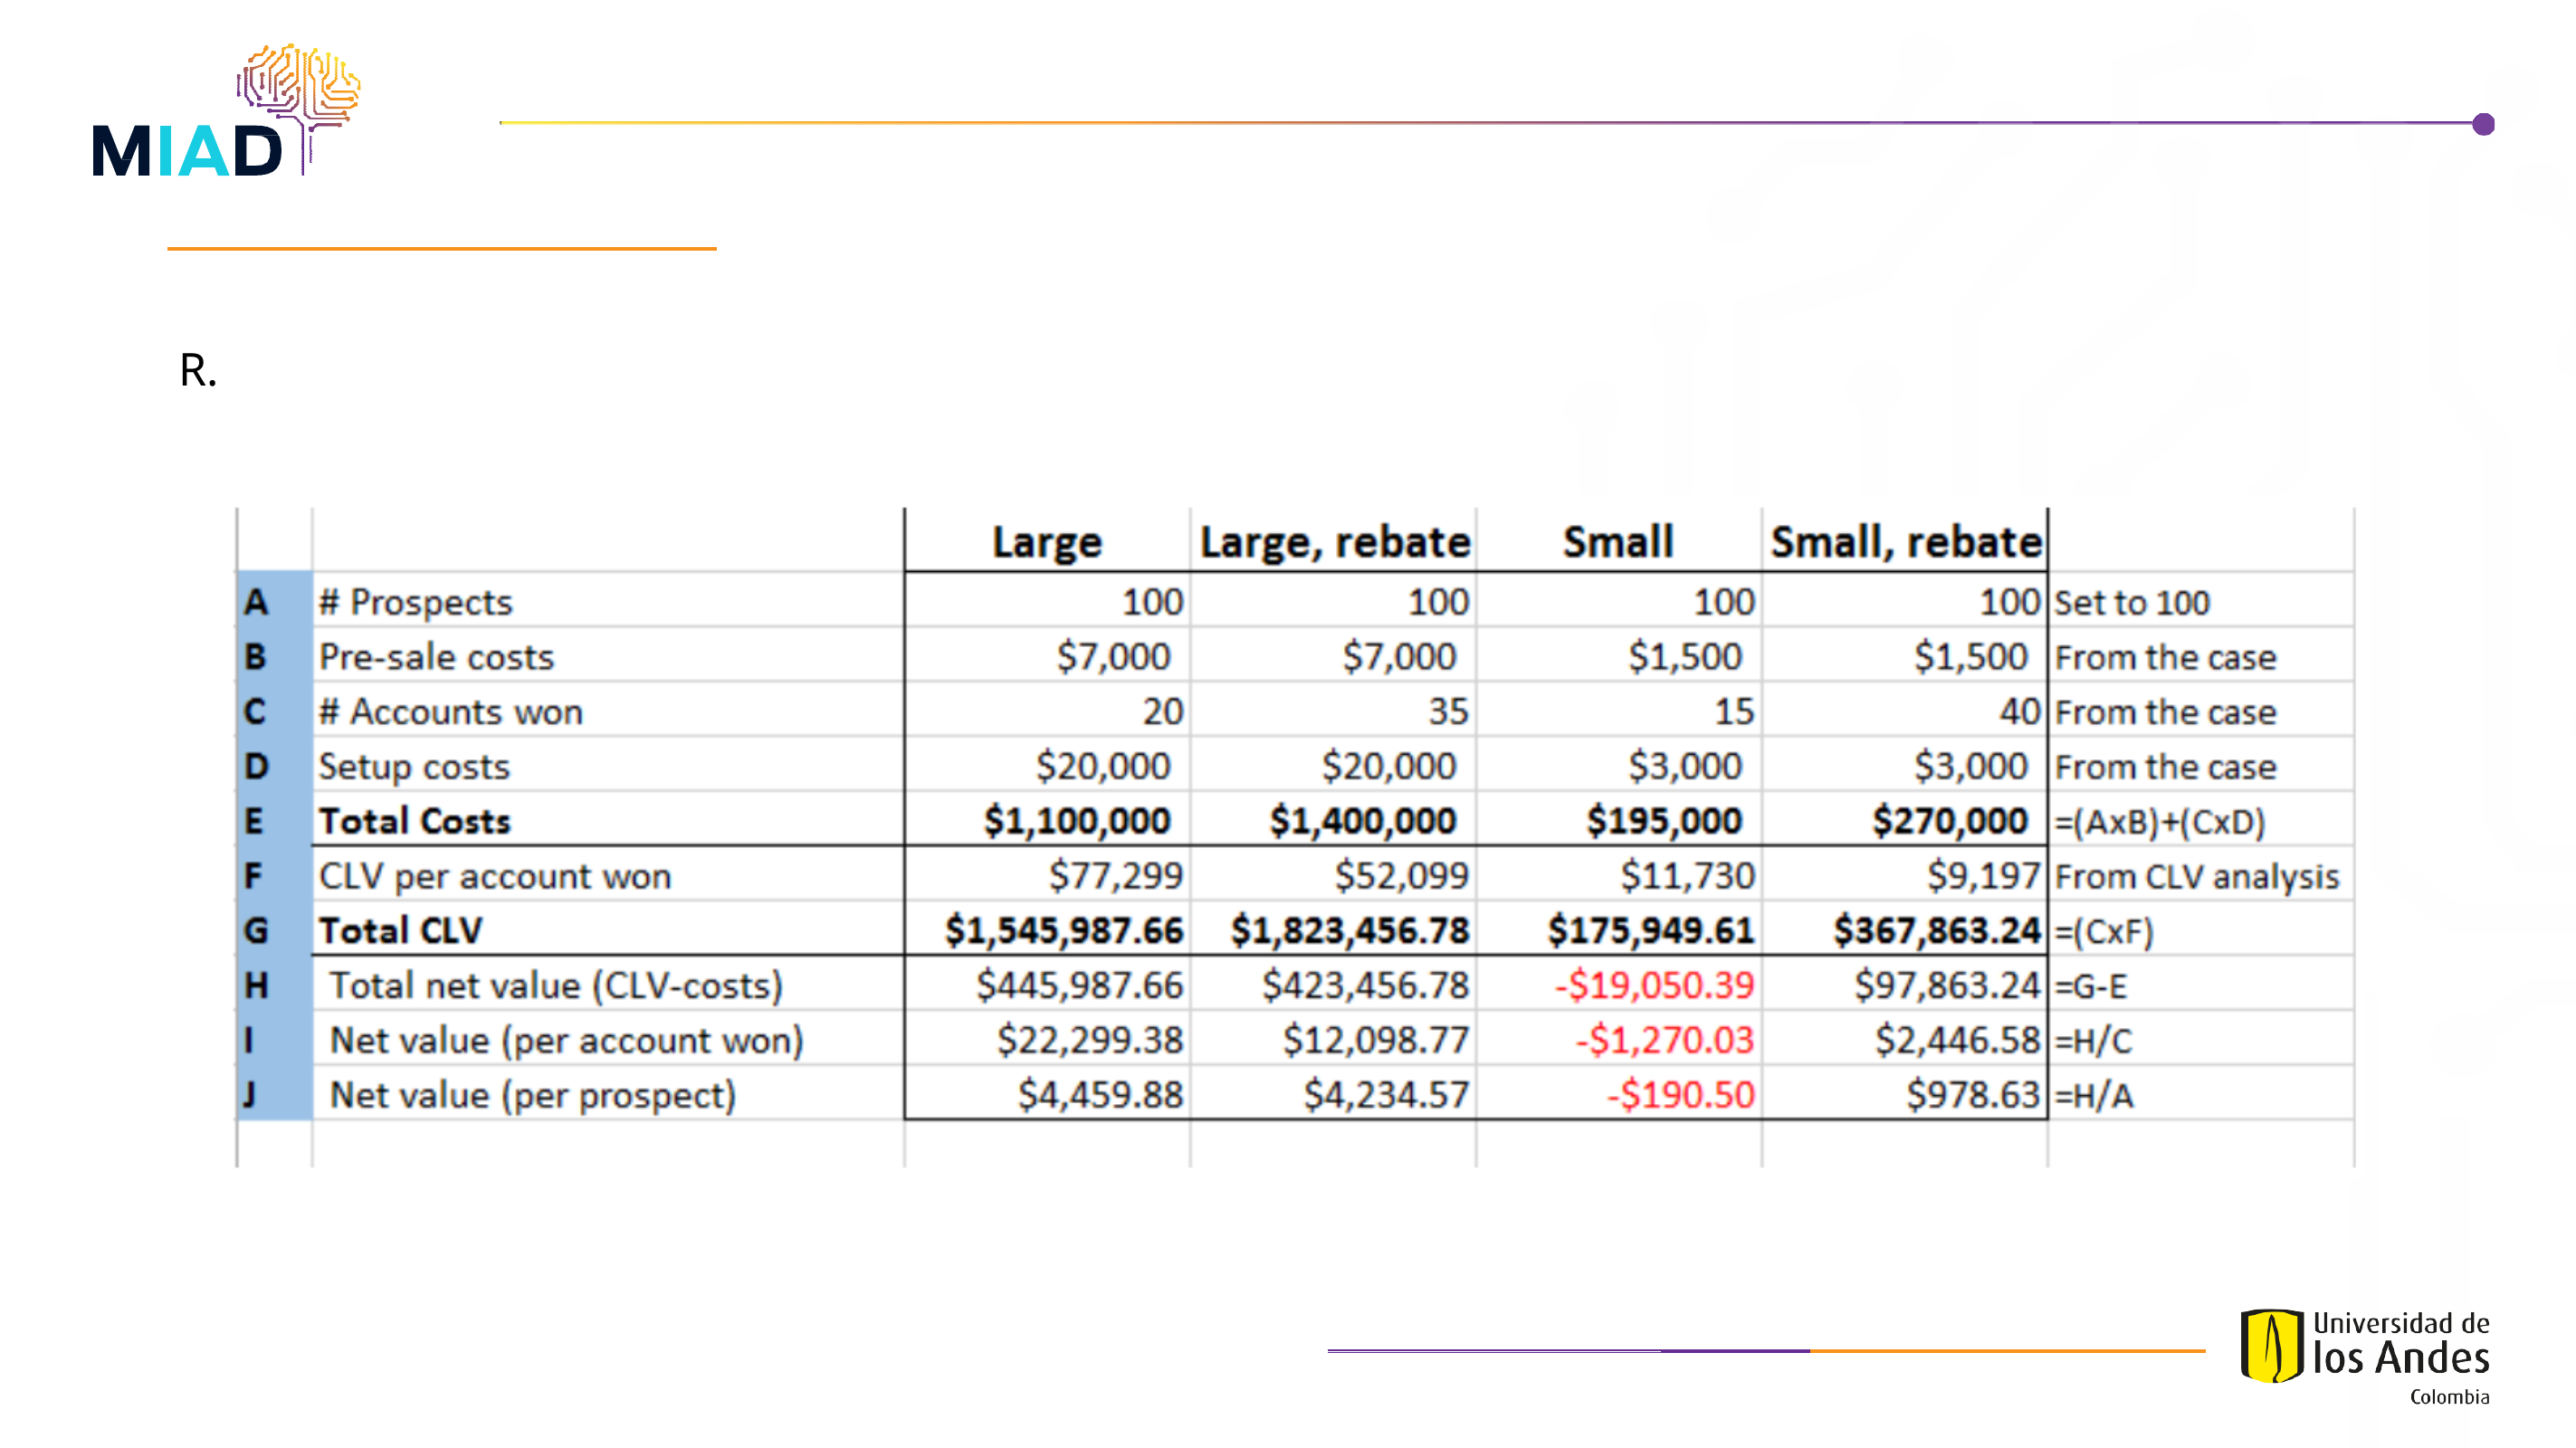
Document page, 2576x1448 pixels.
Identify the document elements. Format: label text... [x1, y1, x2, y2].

text_box [236, 43, 361, 176]
text_box R. [166, 334, 2419, 403]
text_box [93, 125, 150, 176]
text_box [1563, 7, 2576, 1448]
text_box [500, 121, 1563, 125]
text_box [177, 125, 230, 176]
picture [224, 495, 2364, 1179]
